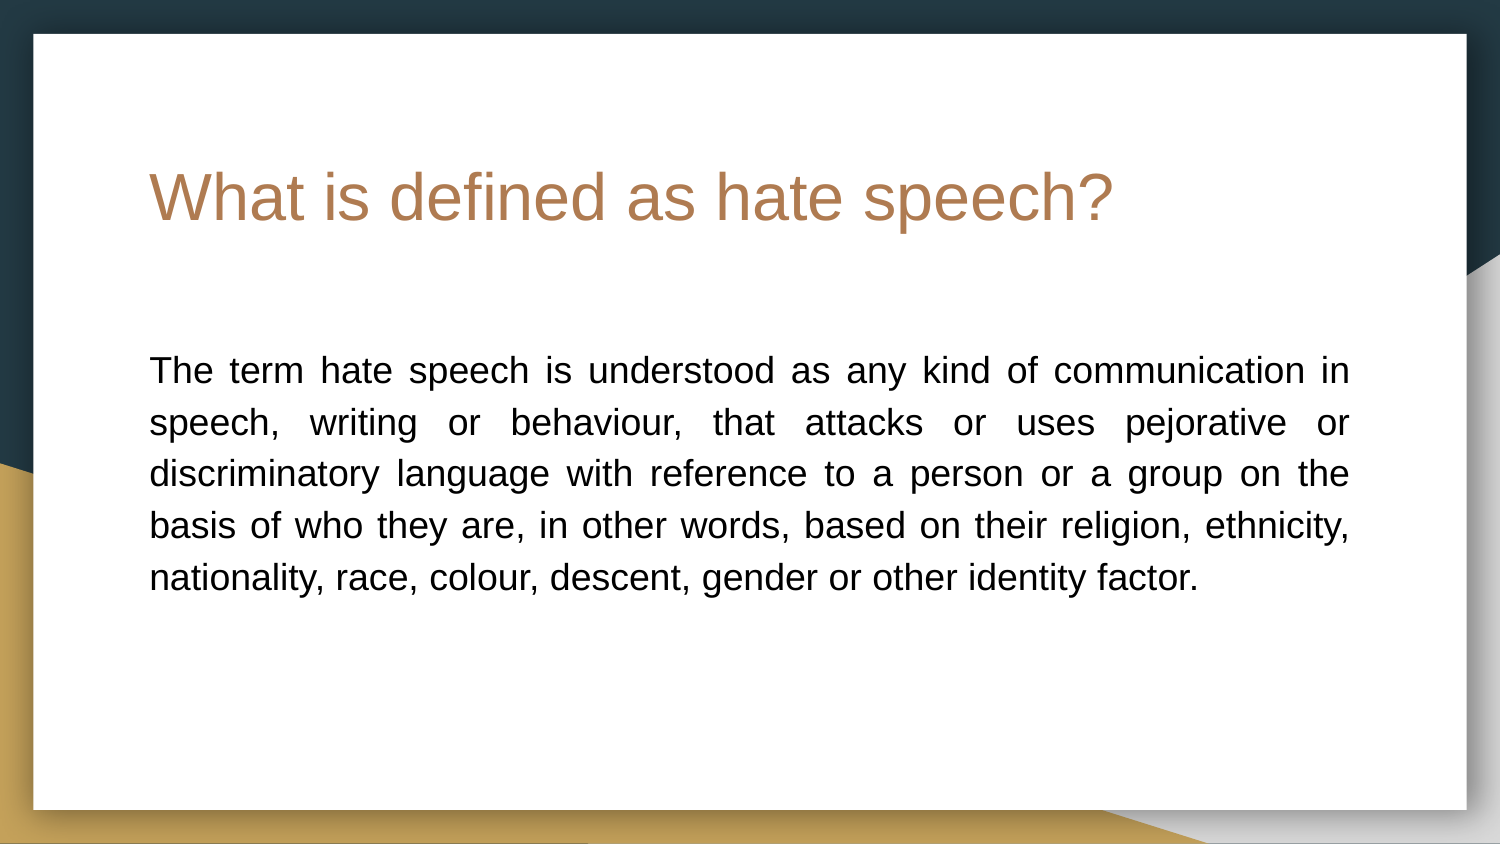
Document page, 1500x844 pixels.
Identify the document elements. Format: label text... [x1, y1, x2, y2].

list The term hate speech is understood as any kind of communication in speech, writing or behaviour, that attacks or uses pejorative or discriminatory language with reference to a person or a group on the basis of who they are, in other words, based on their religion, ethnicity, nationality, race, colour, descent, gender or other identity factor. [134, 248, 1366, 729]
title What is defined as hate speech? [134, 138, 1366, 248]
